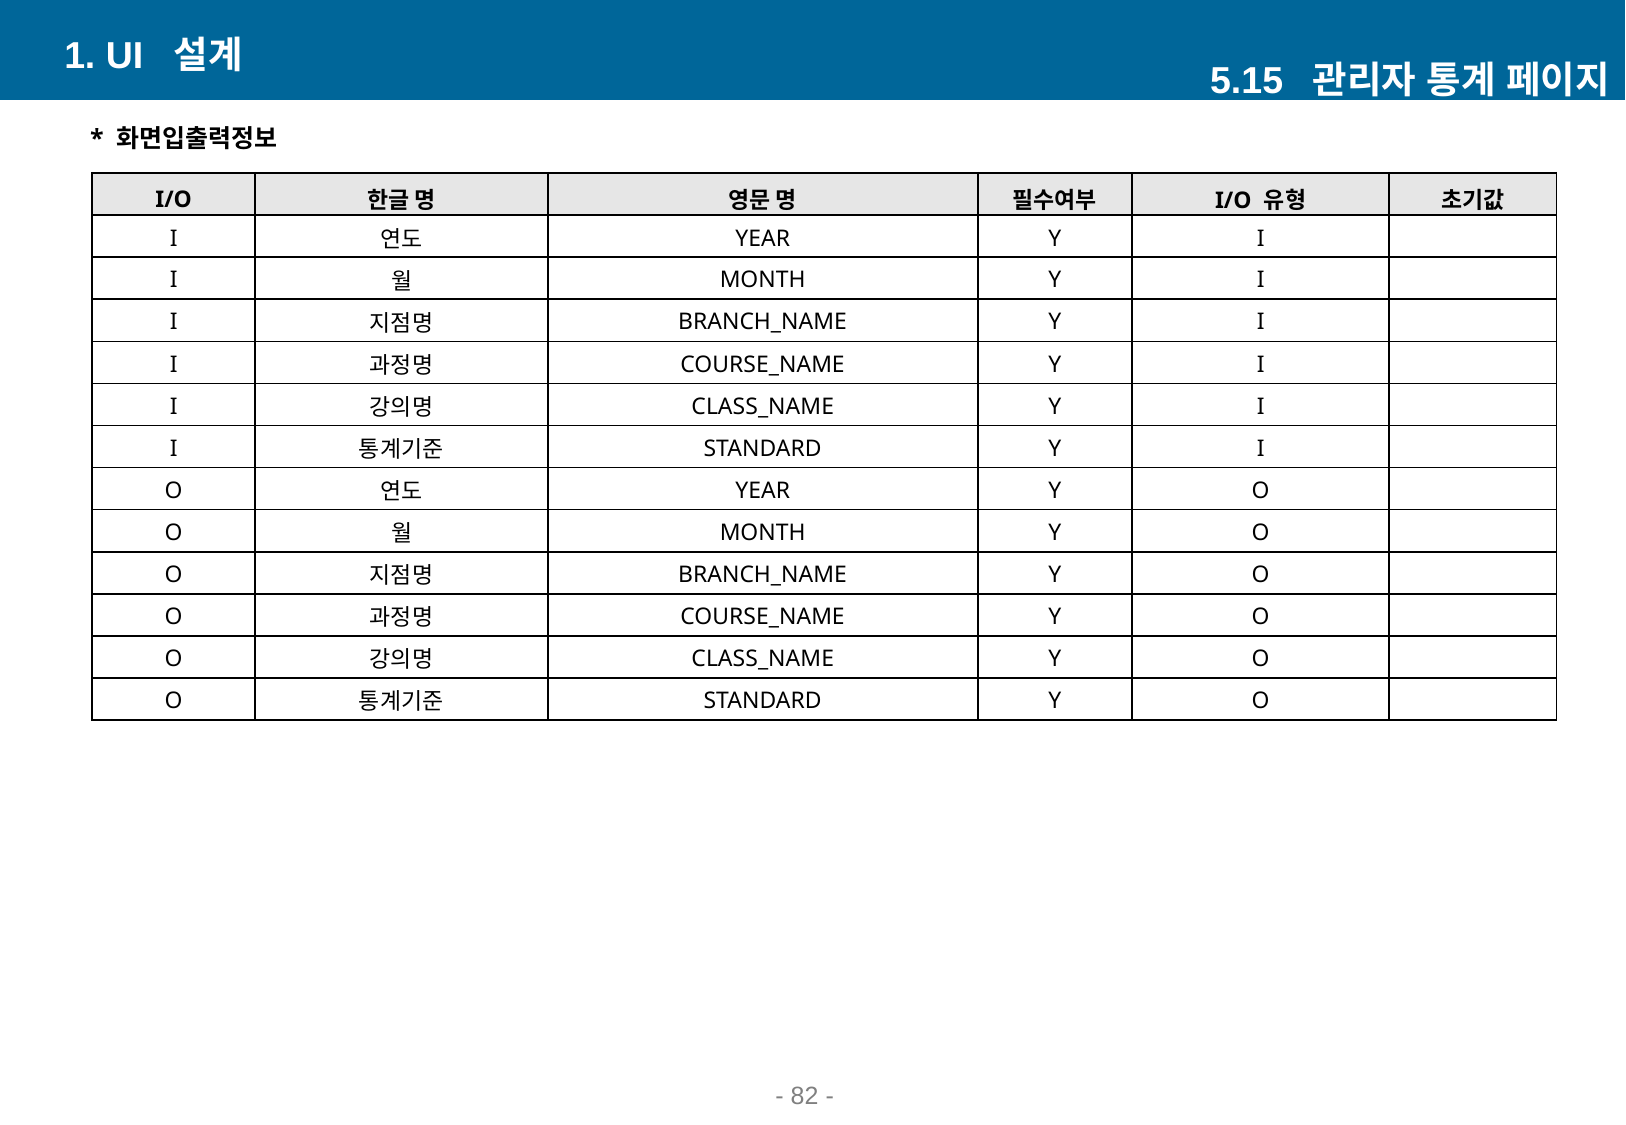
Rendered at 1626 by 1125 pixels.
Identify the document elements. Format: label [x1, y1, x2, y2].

table_cell [549, 510, 977, 551]
table_cell [1390, 426, 1556, 467]
table_cell [549, 300, 977, 341]
table_header [256, 174, 547, 214]
table_cell [256, 553, 547, 593]
table_cell [549, 679, 977, 719]
table_cell [1133, 426, 1388, 467]
table_cell [93, 342, 254, 383]
table_cell [1390, 300, 1556, 341]
table_cell [1390, 637, 1556, 677]
text_box [69, 115, 298, 161]
table_cell [979, 595, 1131, 635]
table_cell [549, 384, 977, 425]
table_cell [549, 216, 977, 256]
table_cell [93, 510, 254, 551]
table_cell [256, 384, 547, 425]
table_cell [1133, 216, 1388, 256]
table_cell [549, 553, 977, 593]
table_cell [1390, 384, 1556, 425]
table_cell [1133, 300, 1388, 341]
table_cell [1133, 553, 1388, 593]
table_cell [979, 553, 1131, 593]
table_cell [979, 426, 1131, 467]
table_cell [549, 595, 977, 635]
table_cell [256, 300, 547, 341]
text_box [968, 53, 1625, 104]
table_cell [549, 468, 977, 509]
table_cell [979, 679, 1131, 719]
table_cell [93, 384, 254, 425]
table_cell [256, 595, 547, 635]
table_cell [93, 553, 254, 593]
table_cell [549, 637, 977, 677]
table_cell [1133, 510, 1388, 551]
table_cell [93, 468, 254, 509]
table_cell [256, 468, 547, 509]
table_cell [1133, 637, 1388, 677]
table_cell [1390, 216, 1556, 256]
table_cell [1133, 258, 1388, 298]
table_header [1133, 174, 1388, 214]
table_cell [93, 216, 254, 256]
table_cell [256, 637, 547, 677]
table_cell [93, 637, 254, 677]
table_cell [256, 426, 547, 467]
table_cell [979, 258, 1131, 298]
slide_number [635, 1070, 974, 1118]
table_cell [979, 384, 1131, 425]
table_cell [93, 258, 254, 298]
table_cell [256, 510, 547, 551]
table_cell [1390, 342, 1556, 383]
table_cell [1133, 468, 1388, 509]
table_header [1390, 174, 1556, 214]
table_cell [549, 258, 977, 298]
table_header [549, 174, 977, 214]
table_cell [1390, 595, 1556, 635]
table_header [93, 174, 254, 214]
table_cell [1133, 679, 1388, 719]
table_cell [979, 510, 1131, 551]
text_box [49, 28, 707, 79]
table_cell [256, 342, 547, 383]
table_cell [1390, 679, 1556, 719]
table_cell [93, 300, 254, 341]
table_cell [256, 258, 547, 298]
table_cell [1133, 595, 1388, 635]
table_cell [1390, 553, 1556, 593]
table_cell [256, 216, 547, 256]
table_header [979, 174, 1131, 214]
table_cell [979, 342, 1131, 383]
table_cell [549, 342, 977, 383]
table_cell [1390, 258, 1556, 298]
table_cell [1133, 384, 1388, 425]
table_cell [979, 300, 1131, 341]
table_cell [1390, 510, 1556, 551]
table_cell [256, 679, 547, 719]
table_cell [979, 468, 1131, 509]
table_cell [1133, 342, 1388, 383]
table_cell [979, 216, 1131, 256]
table_cell [93, 595, 254, 635]
table_cell [979, 637, 1131, 677]
table_cell [93, 426, 254, 467]
table_cell [549, 426, 977, 467]
table_cell [93, 679, 254, 719]
table_cell [1390, 468, 1556, 509]
